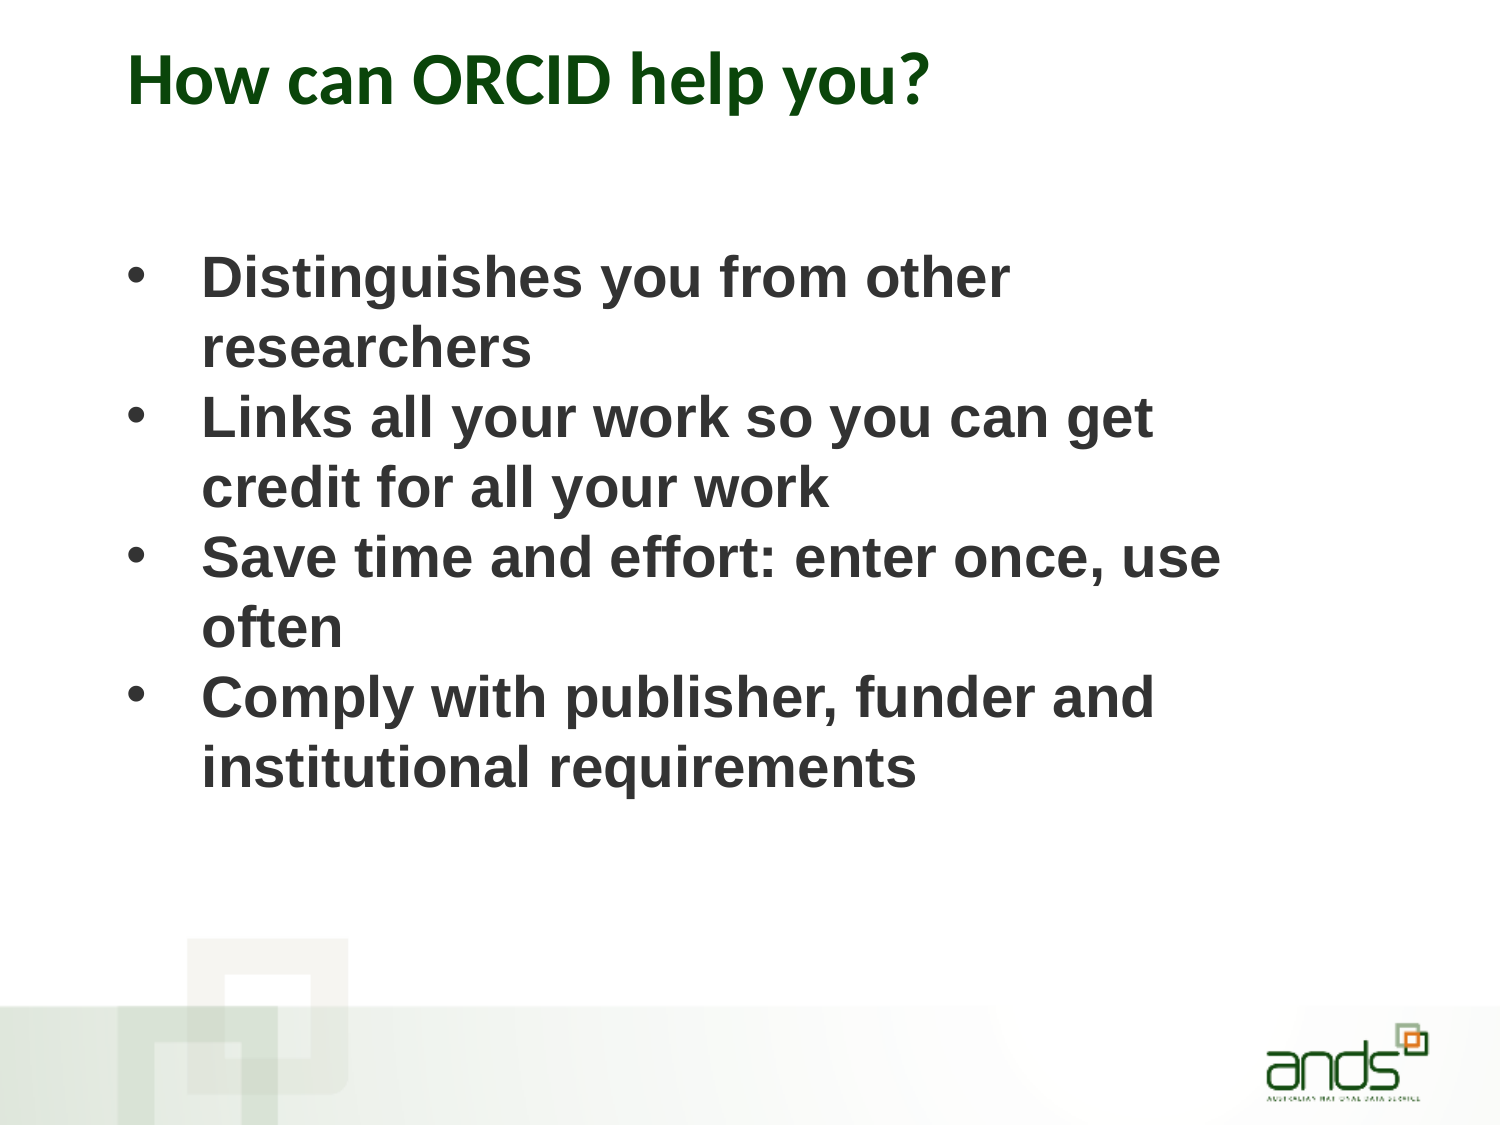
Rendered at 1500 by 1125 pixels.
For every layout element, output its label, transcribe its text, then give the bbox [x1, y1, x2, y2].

title How can ORCID help you? [112, 0, 1187, 149]
text_box Distinguishes you from other researchers Links all your work so you can get credit for all your work Save time and effort: enter once, use often Comply with publisher, funder and institutional requirements [112, 231, 1338, 807]
picture [0, 0, 1500, 1125]
